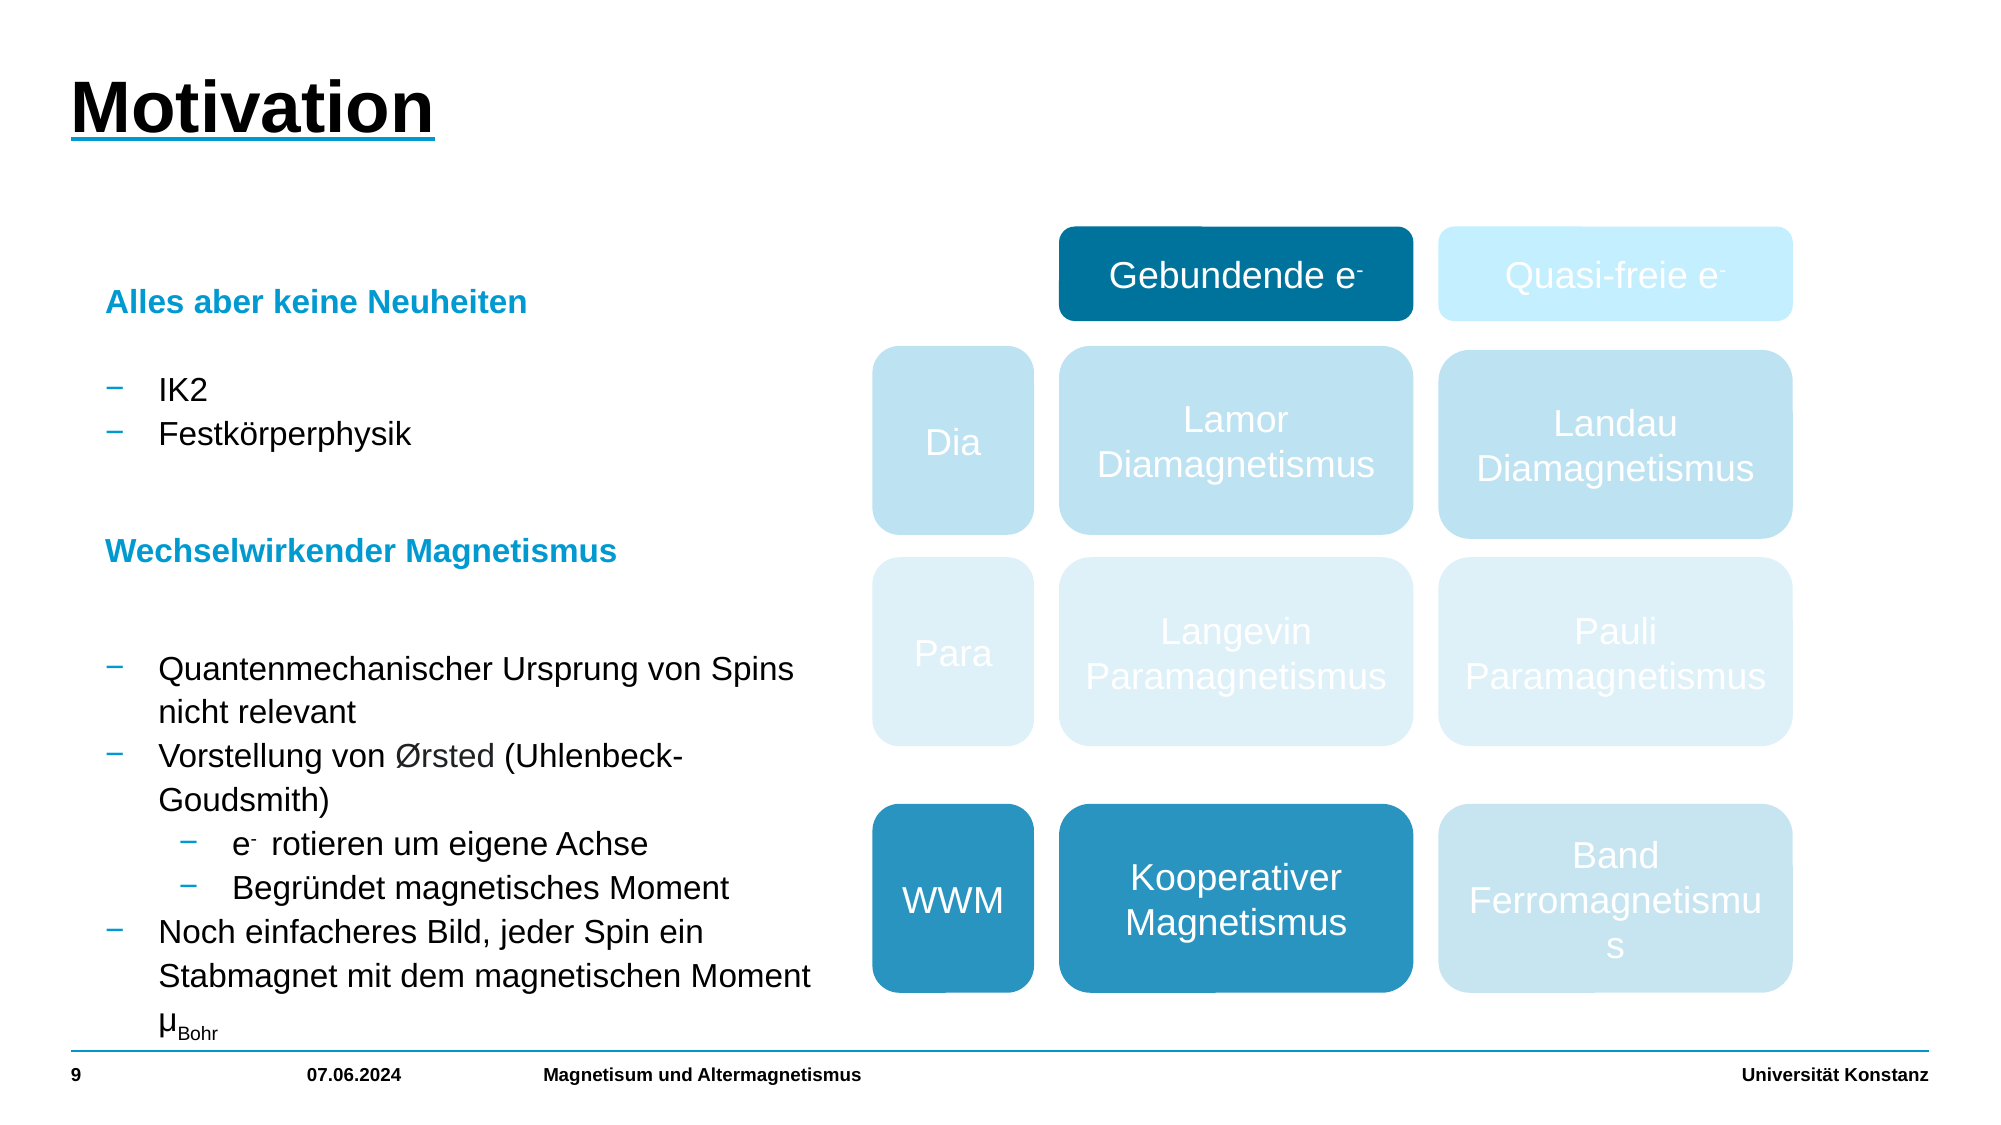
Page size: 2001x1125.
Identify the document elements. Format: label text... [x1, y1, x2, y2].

text_box Kooperativer Magnetismus [1056, 801, 1416, 995]
text_box Lamor Diamagnetismus [1056, 343, 1416, 537]
text_box Gebundende e- [1056, 224, 1416, 324]
list Alles aber keine Neuheiten IK2 Festkörperphysik Wechselwirkender Magnetismus Quantenmechanischer Ursprung von Spins nicht relevant Vorstellung von Ørsted (Uhlenbeck-Goudsmith) e- rotieren um eigene Achse Begründet magnetisches Moment Noch einfacheres Bild, jeder Spin ein Stabmagnet mit dem magnetischen Moment μBohr [105, 276, 823, 993]
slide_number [306, 1058, 512, 1094]
slide_number 9 [70, 1058, 276, 1094]
text_box Dia [870, 343, 1037, 537]
text_box Band Ferromagnetismus [1436, 801, 1795, 995]
text_box Para [870, 555, 1037, 749]
title Motivation [70, 66, 1457, 268]
text_box Quasi-freie e- [1436, 224, 1795, 324]
text_box Langevin Paramagnetismus [1056, 555, 1416, 749]
text_box Pauli Paramagnetismus [1436, 555, 1795, 749]
footer Magnetisum und Altermagnetismus [543, 1058, 1489, 1094]
text_box WWM [870, 801, 1037, 995]
text_box Landau Diamagnetismus [1436, 347, 1795, 541]
